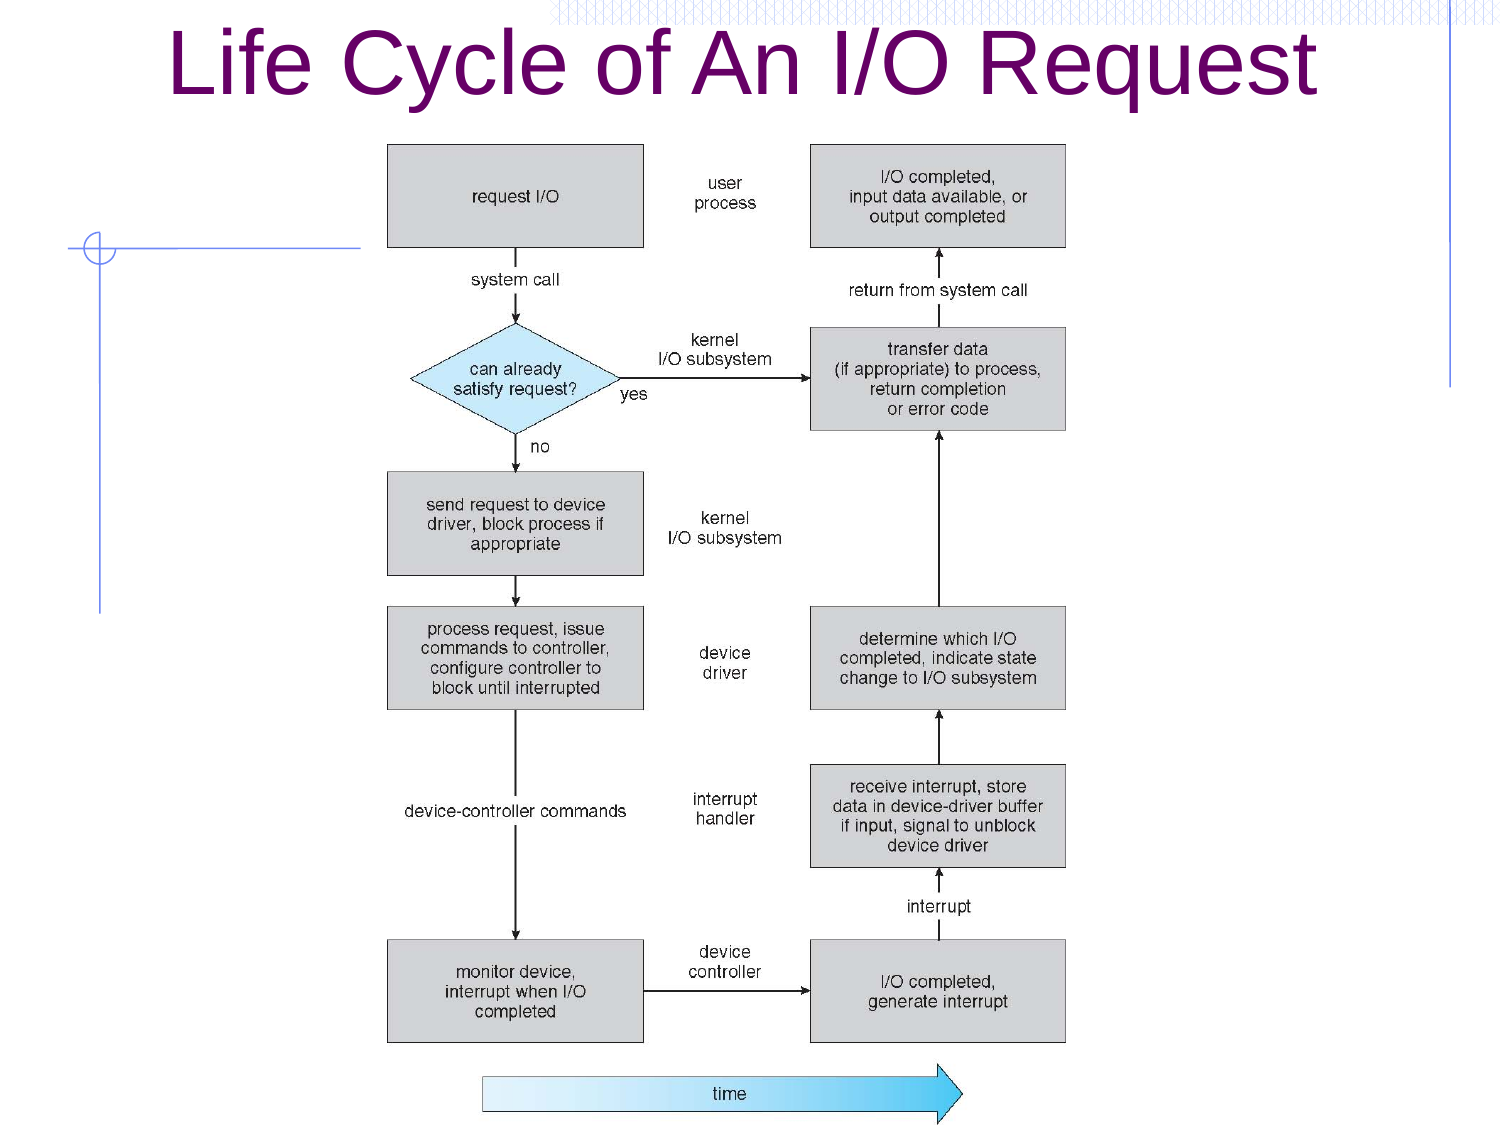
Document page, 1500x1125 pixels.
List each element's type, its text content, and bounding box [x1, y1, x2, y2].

picture [387, 144, 1067, 1125]
title Life Cycle of An I/O Request [151, 25, 1426, 121]
